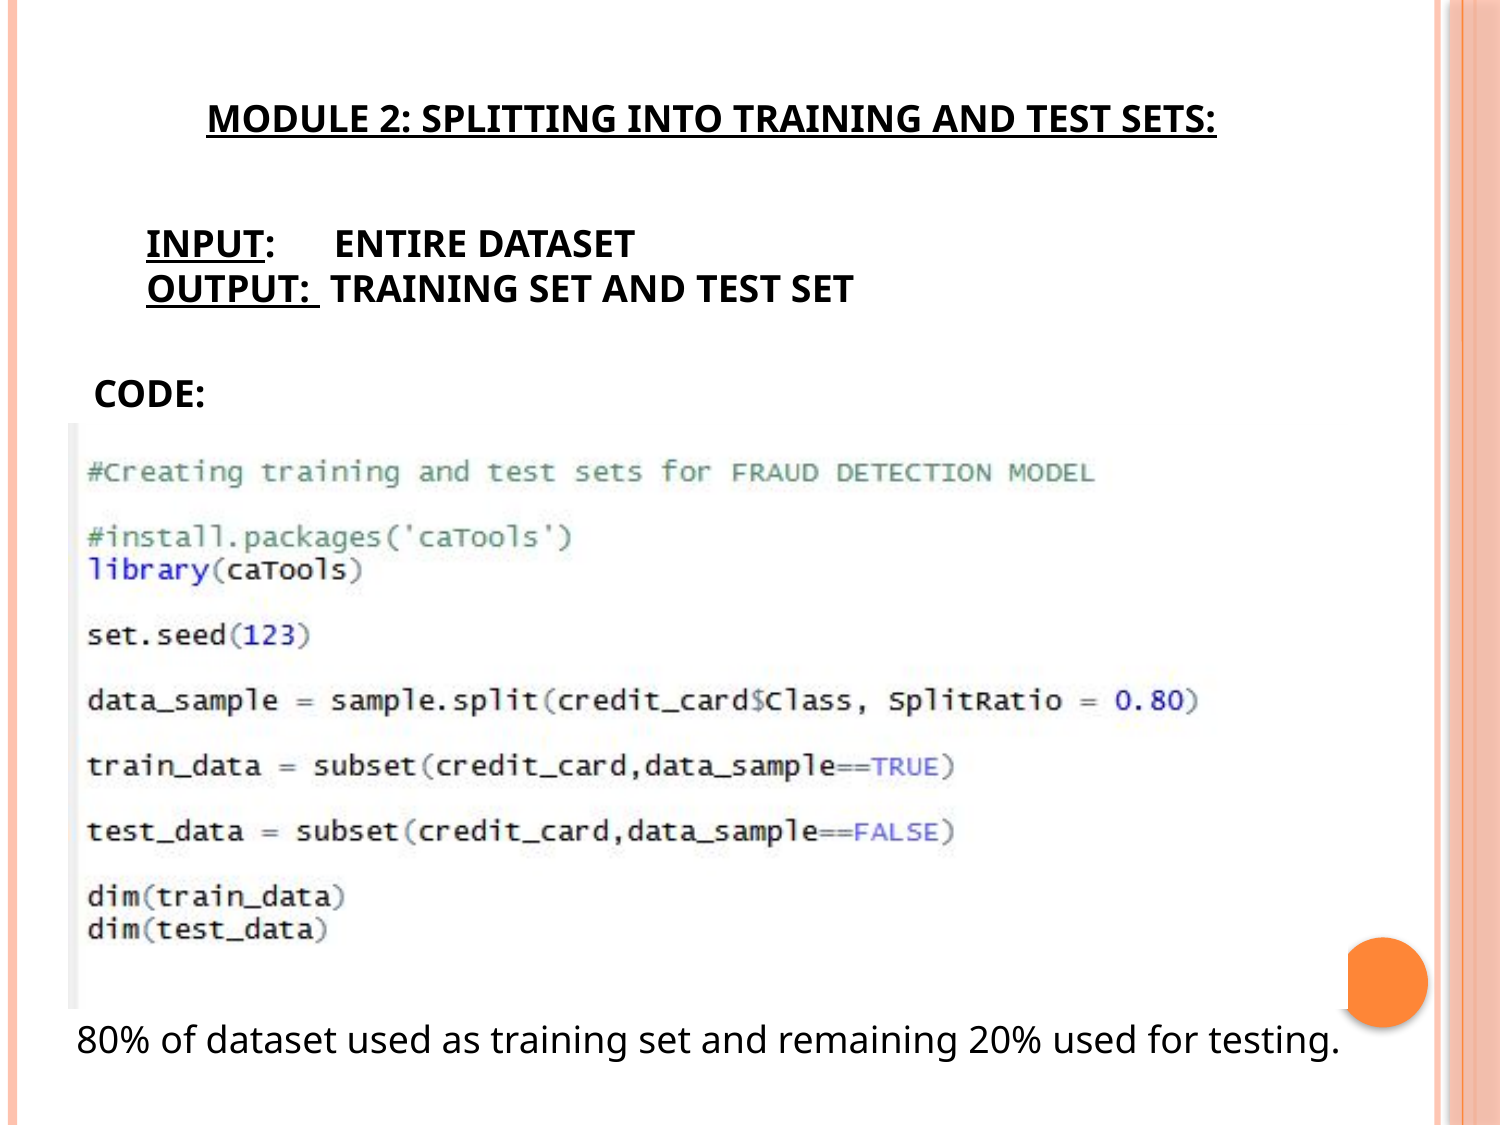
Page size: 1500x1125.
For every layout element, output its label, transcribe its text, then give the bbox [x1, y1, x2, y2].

text_box MODULE 2: SPLITTING INTO TRAINING AND TEST SETS: [191, 87, 1232, 148]
text_box INPUT: ENTIRE DATASET OUTPUT: TRAINING SET AND TEST SET [131, 212, 870, 318]
text_box 80% of dataset used as training set and remaining 20% used for testing. [61, 1008, 1367, 1069]
text_box CODE: [78, 363, 221, 420]
picture [68, 423, 1349, 1010]
